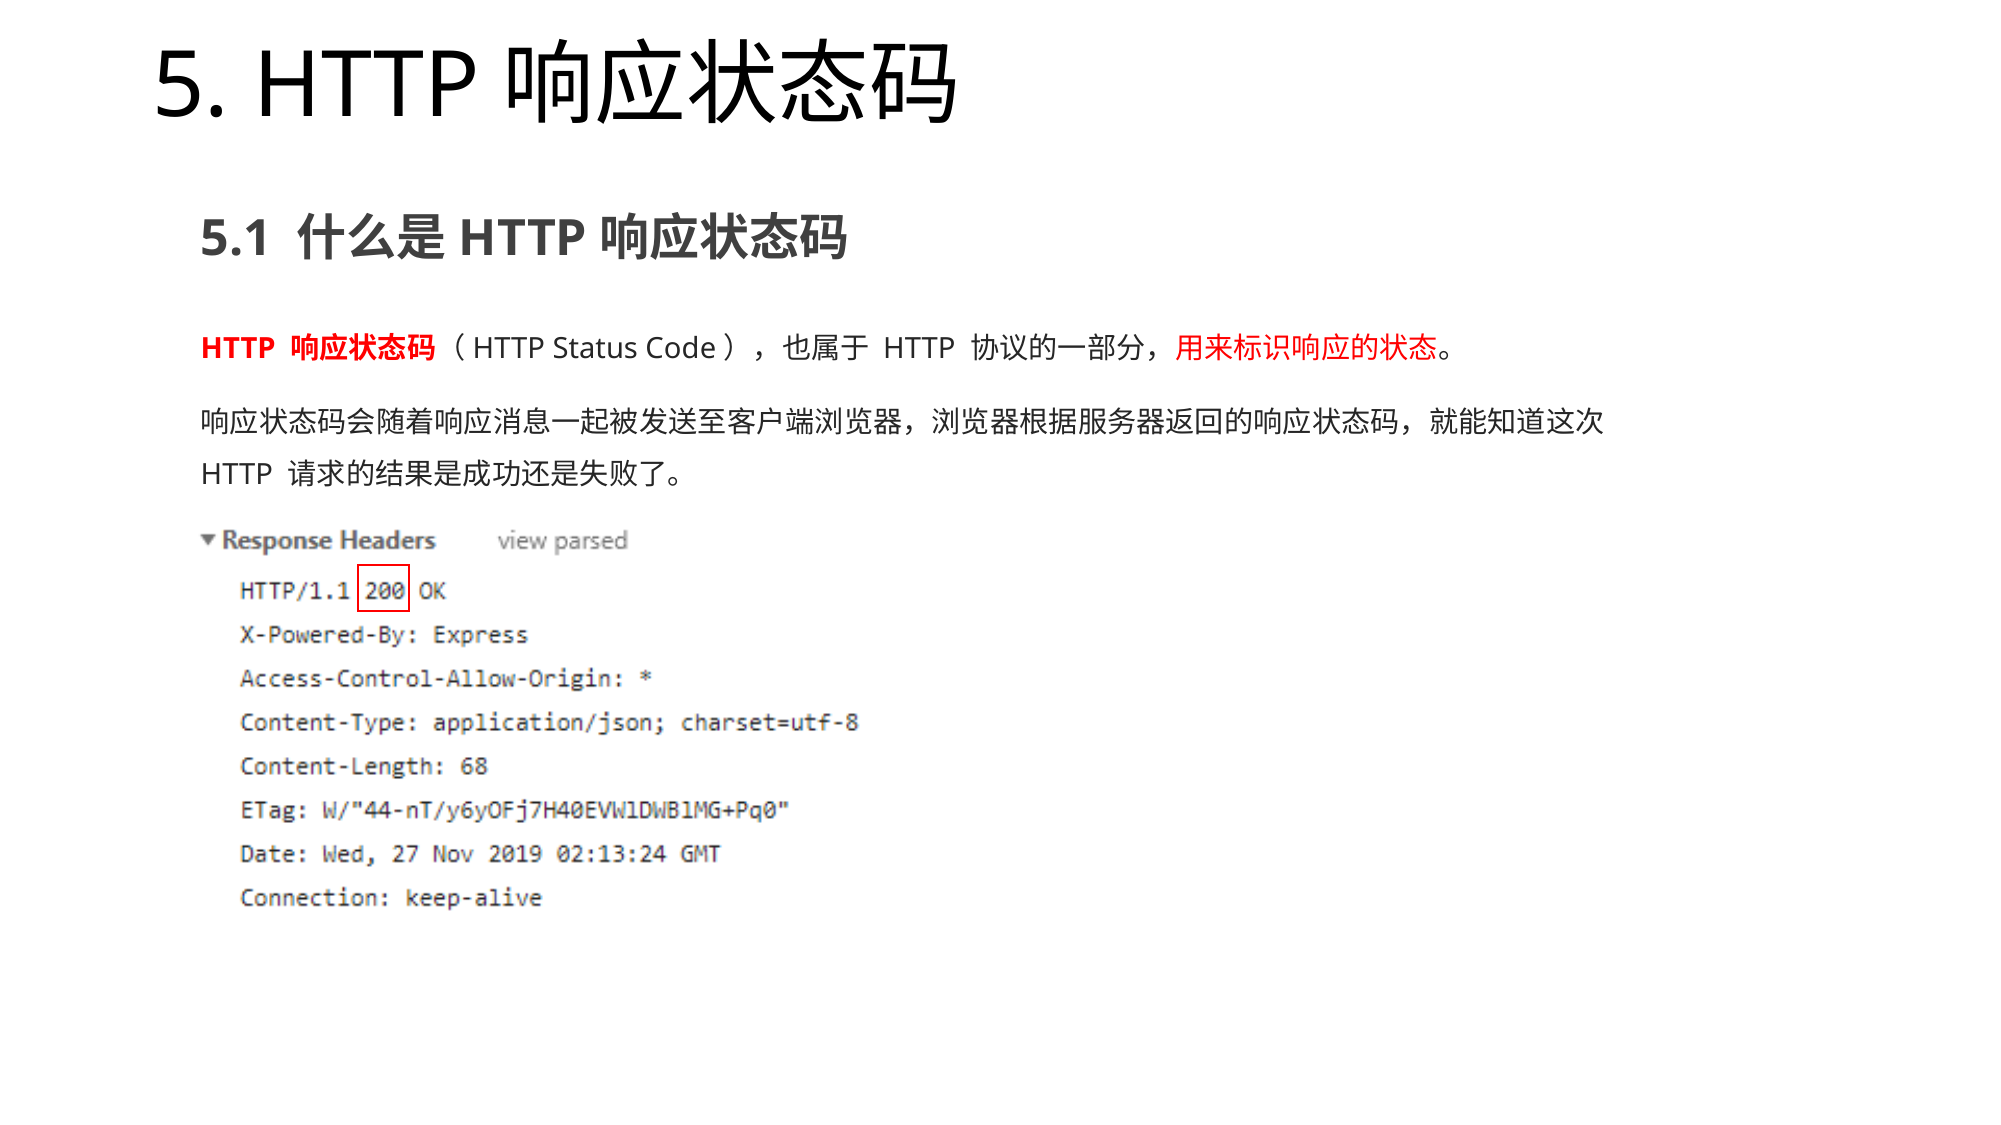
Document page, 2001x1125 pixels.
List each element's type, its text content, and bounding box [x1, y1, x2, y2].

picture [192, 516, 920, 921]
title 5. HTTP响应状态码 [137, 0, 1612, 174]
list HTTP 响应状态码（HTTP Status Code），也属于 HTTP 协议的一部分，用来标识响应的状态。 响应状态码会随着响应消息一起被发送至客户端浏览器，浏览器根据服务器返回的响应状态码，就能知道这次 HTTP 请求的结果是成功还是失败了。 [185, 304, 1660, 952]
list 5.1 什么是HTTP响应状态码 [185, 204, 1612, 304]
